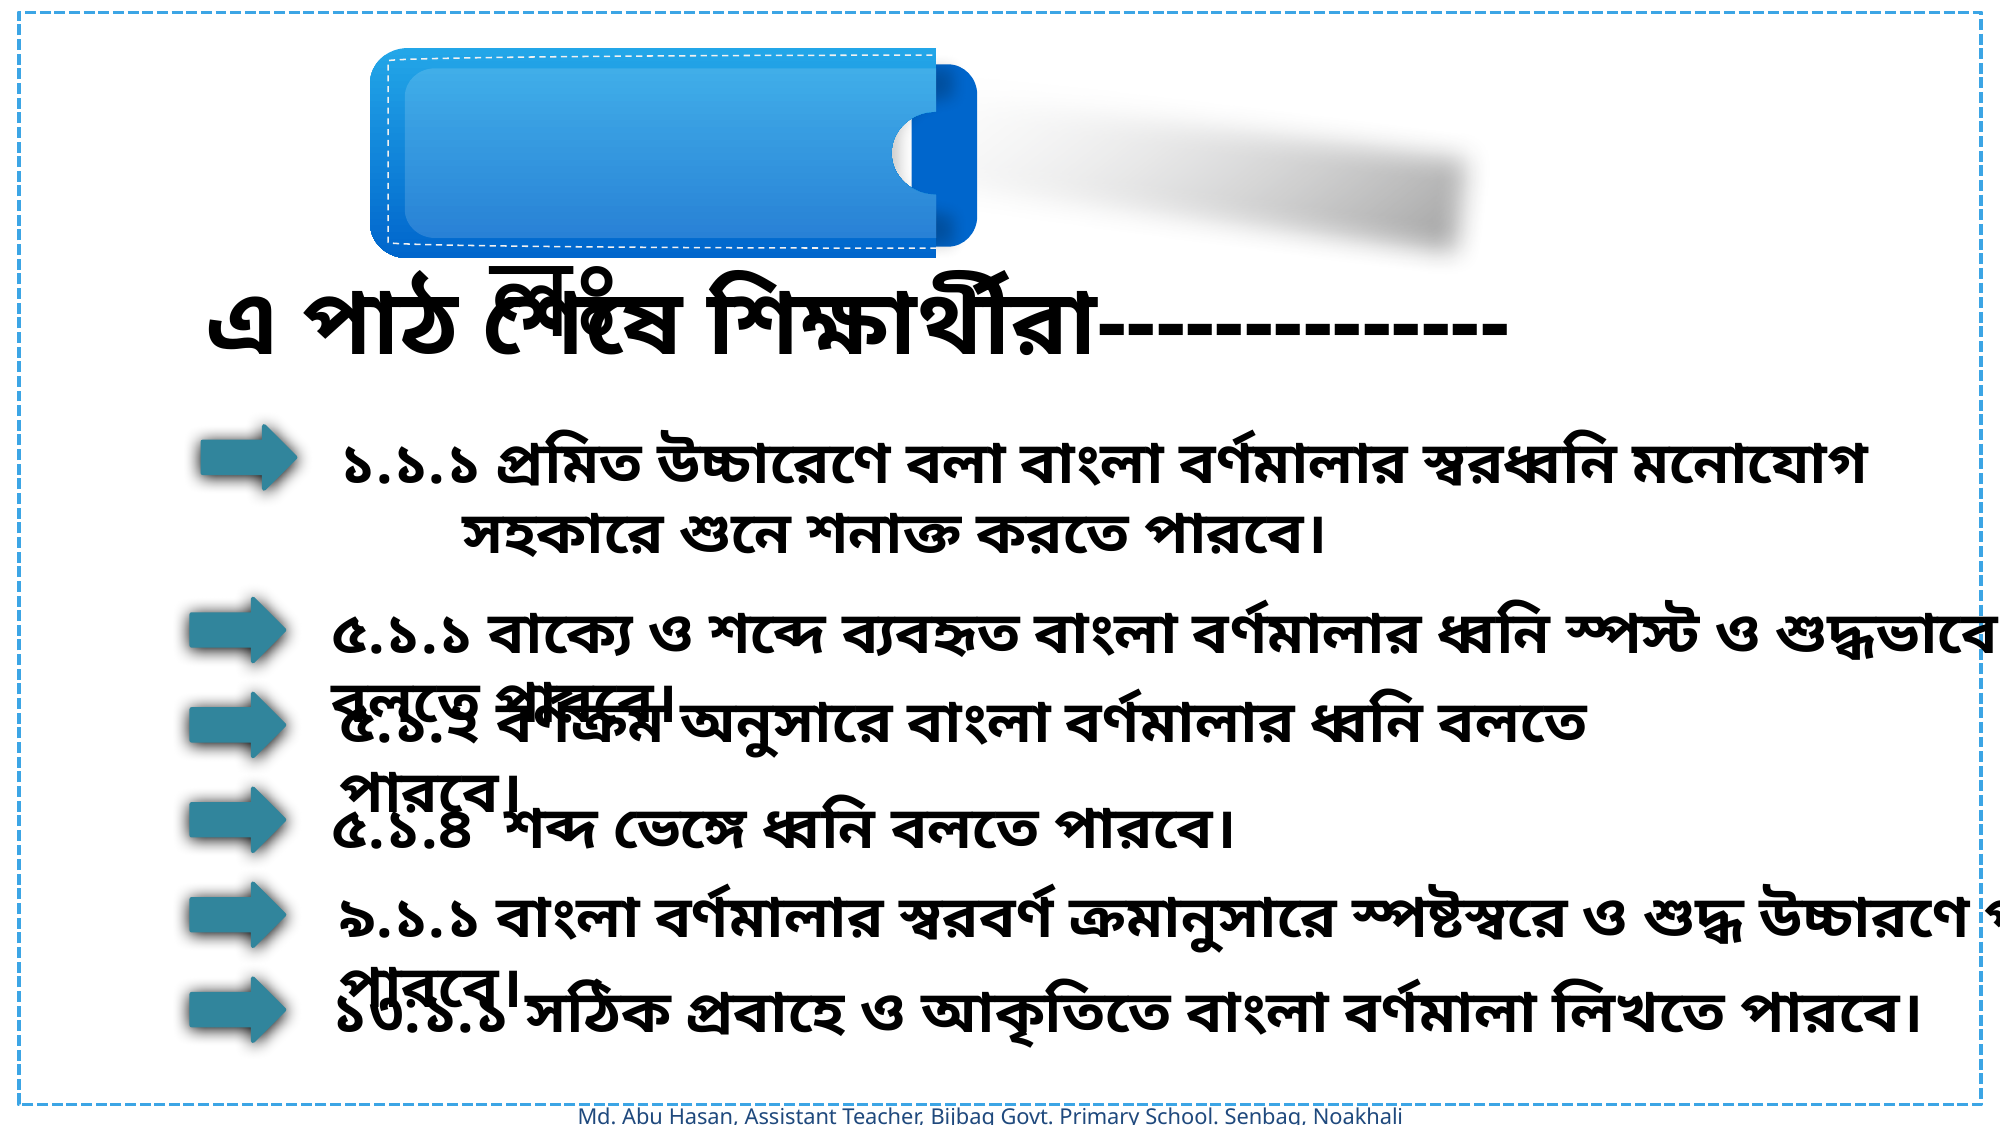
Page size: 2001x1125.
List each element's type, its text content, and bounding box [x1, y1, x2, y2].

text_box এ পাঠ শেষে শিক্ষার্থীরা-------------- [191, 255, 1675, 380]
text_box [189, 786, 287, 853]
text_box ১৩.১.১ সঠিক প্রবাহে ও আকৃতিতে বাংলা বর্ণমালা লিখতে পারবে। [317, 966, 2000, 1052]
text_box [200, 424, 298, 491]
text_box ৫.১.২ বর্ণক্রম অনুসারে বাংলা বর্ণমালার ধ্বনি বলতে পারবে। [325, 677, 1675, 832]
text_box [17, 10, 1983, 1107]
text_box ৫.১.৪ শব্দ ভেঙ্গে ধ্বনি বলতে পারবে। [317, 782, 1667, 868]
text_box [369, 47, 971, 288]
text_box ৫.১.১ বাক্যে ও শব্দে ব্যবহৃত বাংলা বর্ণমালার ধ্বনি স্পস্ট ও শুদ্ধভাবে বলতে পারবে। [317, 587, 2000, 742]
text_box ১.১.১ প্রমিত উচ্চারেণে বলা বাংলা বর্ণমালার স্বরধ্বনি মনোযোগ সহকারে শুনে শনাক্ত করতে পারবে। [325, 417, 2000, 573]
text_box [189, 881, 287, 948]
text_box ৯.১.১ বাংলা বর্ণমালার স্বরবর্ণ ক্রমানুসারে স্পষ্টস্বরে ও শুদ্ধ উচ্চারণে পড়তে পারবে। [325, 871, 2000, 966]
text_box [189, 691, 287, 759]
text_box [189, 976, 287, 1043]
text_box [189, 596, 287, 664]
